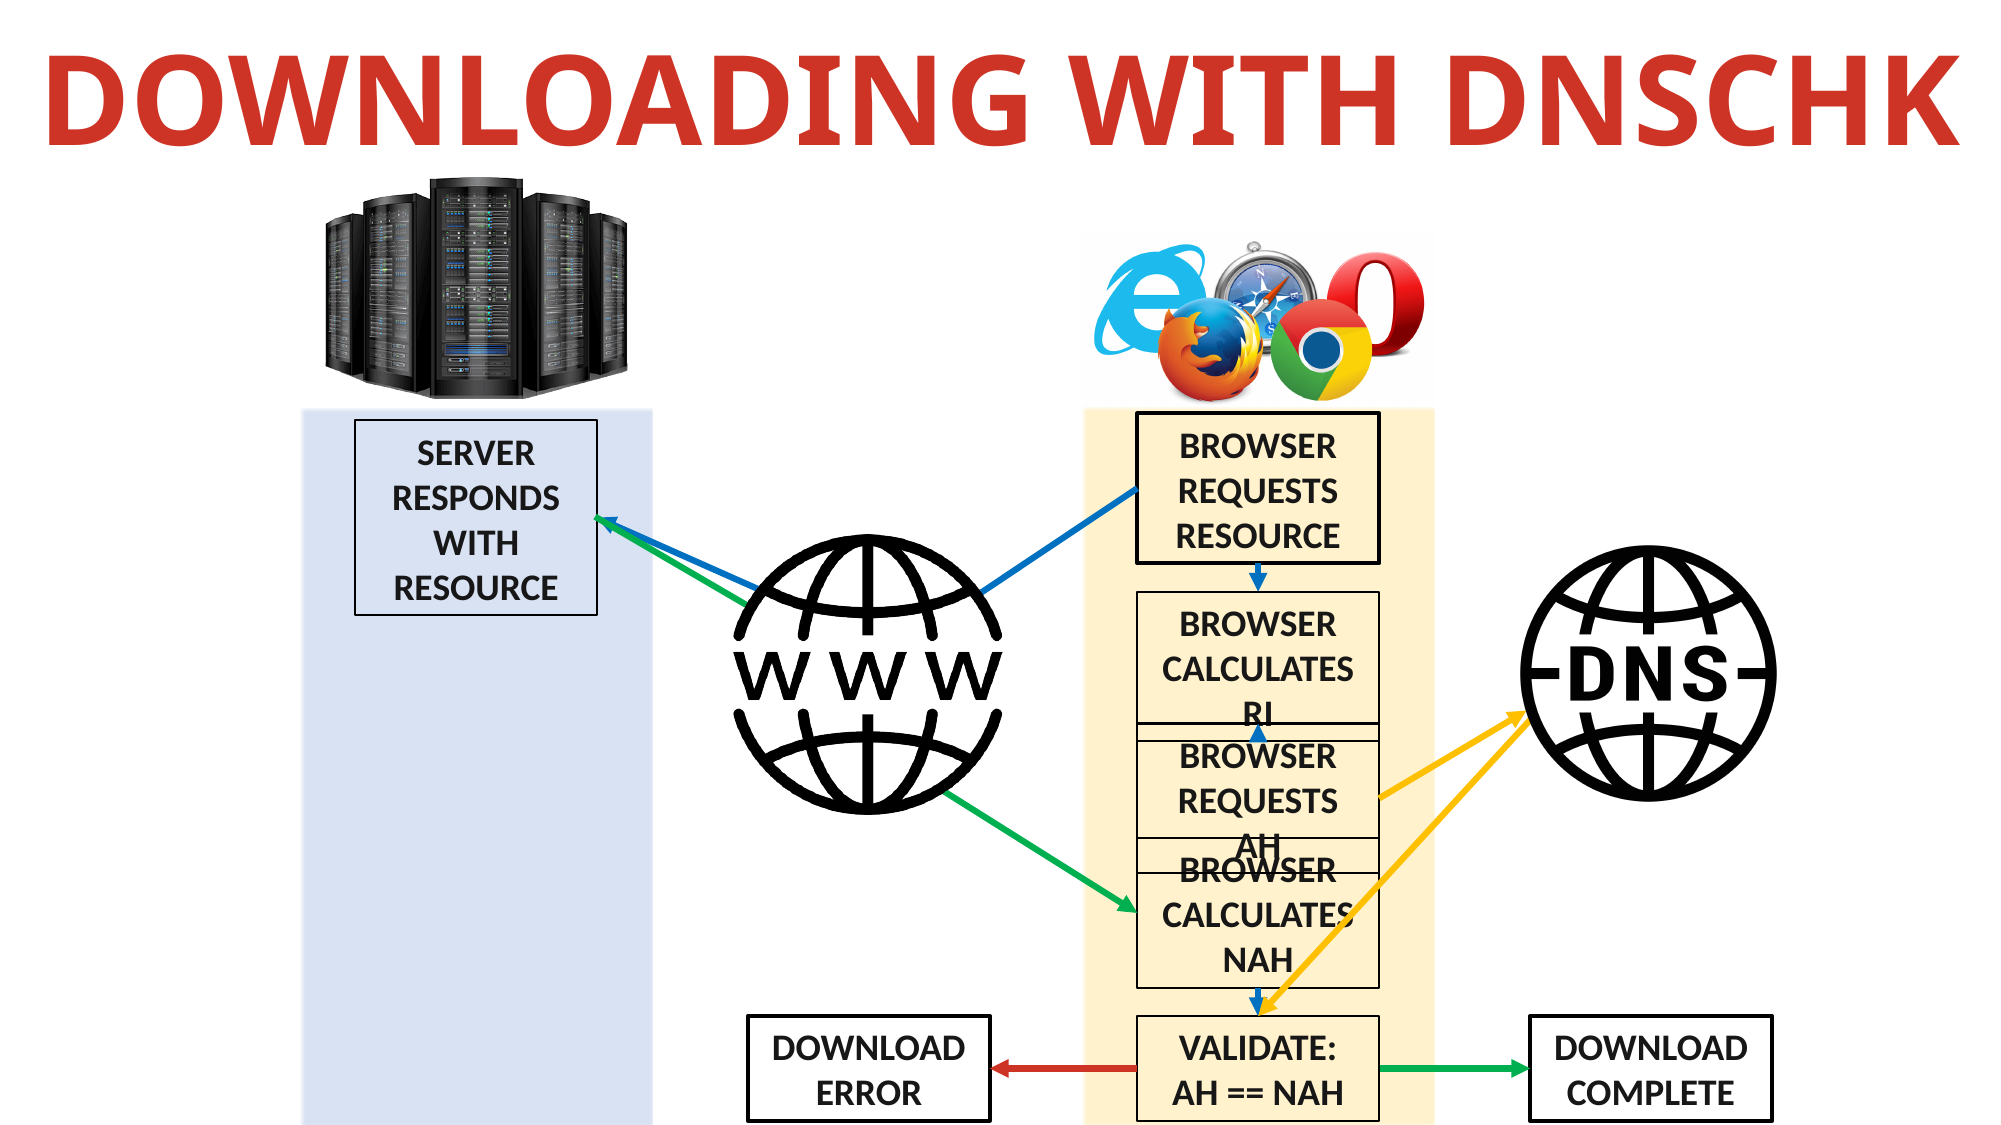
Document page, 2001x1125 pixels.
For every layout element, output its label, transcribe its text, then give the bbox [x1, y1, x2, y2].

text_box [300, 169, 1790, 1125]
text_box Downloading With DNSCHK [0, 22, 2000, 169]
